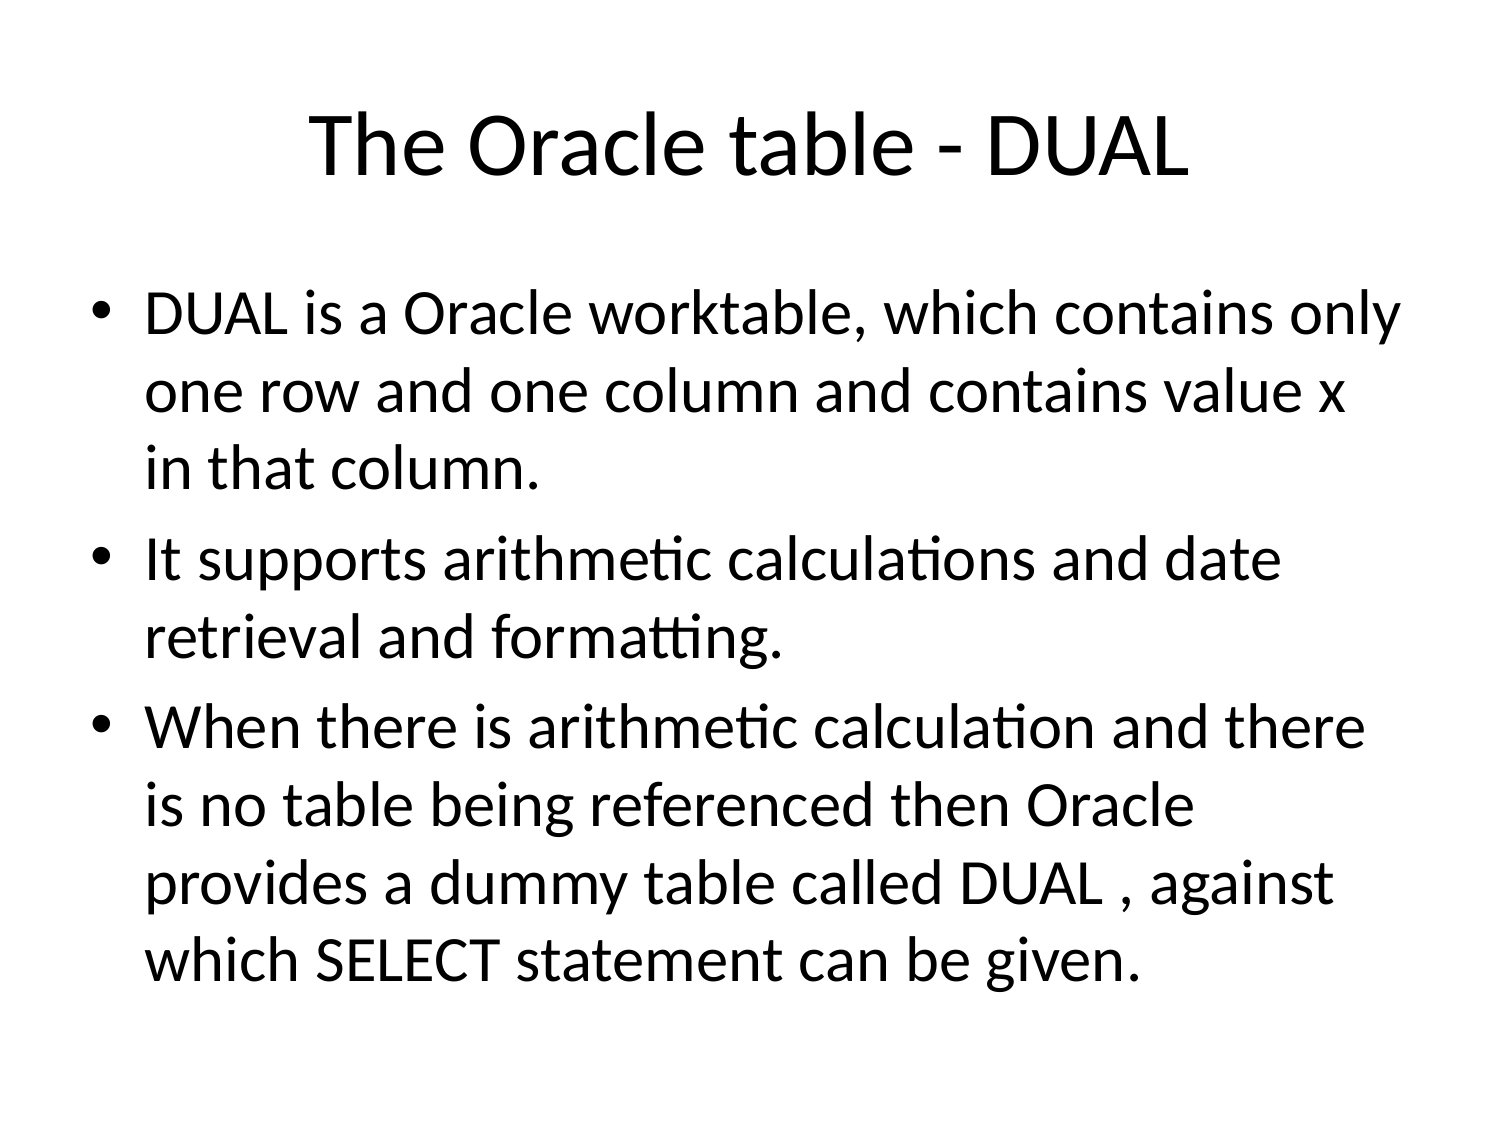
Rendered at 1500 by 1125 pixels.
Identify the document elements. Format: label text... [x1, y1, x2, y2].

list DUAL is a Oracle worktable, which contains only one row and one column and contains value x in that column. It supports arithmetic calculations and date retrieval and formatting. When there is arithmetic calculation and there is no table being referenced then Oracle provides a dummy table called DUAL , against which SELECT statement can be given. [75, 262, 1425, 1005]
title The Oracle table - DUAL [75, 45, 1425, 233]
